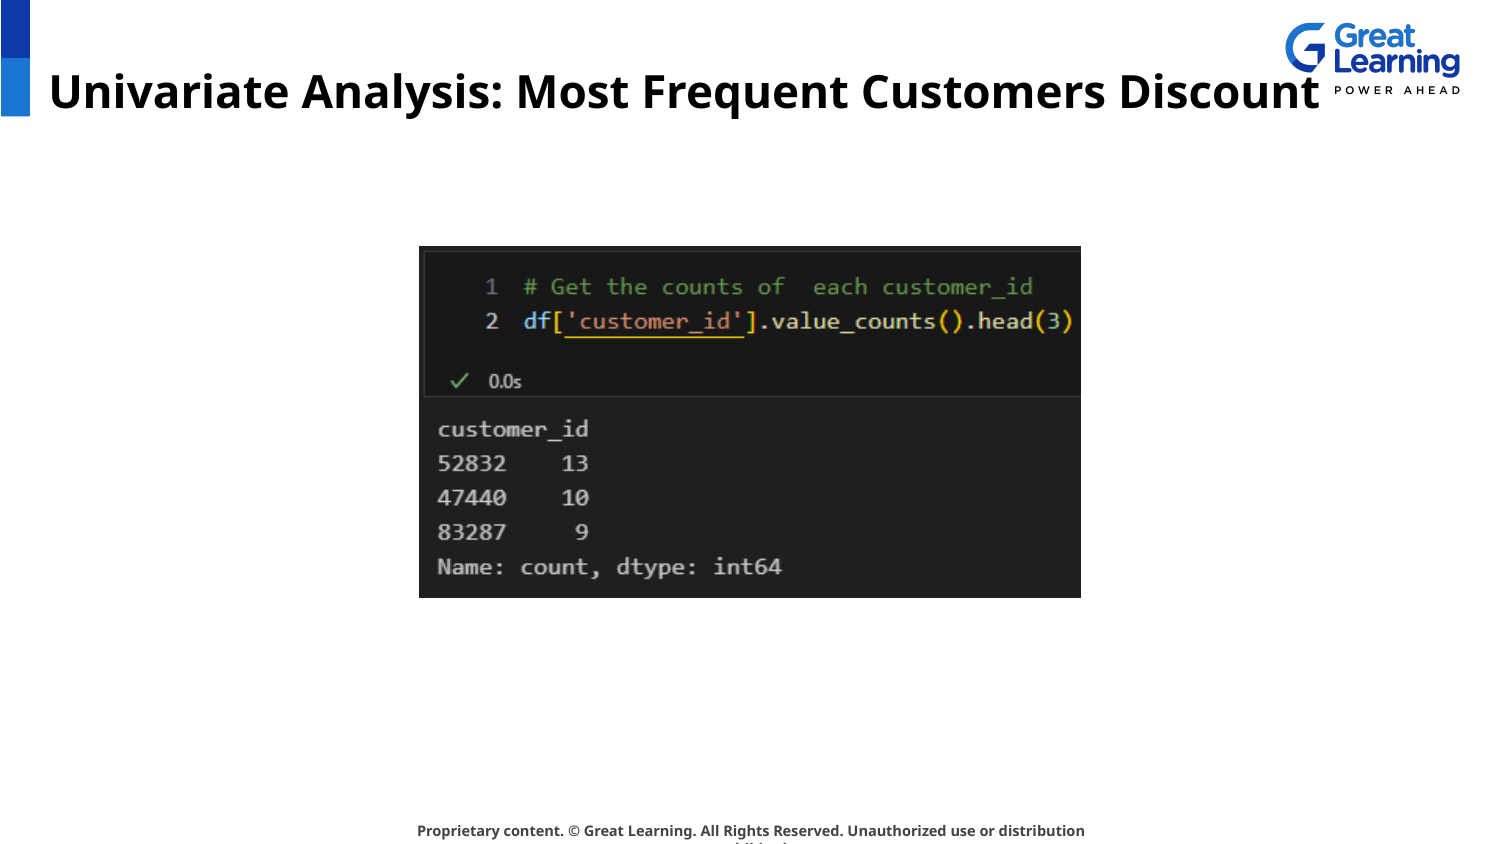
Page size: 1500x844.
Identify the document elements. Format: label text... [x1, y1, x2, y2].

picture [1258, 11, 1487, 106]
title Univariate Analysis: Most Frequent Customers Discount [33, 47, 1431, 142]
picture [419, 245, 1081, 598]
